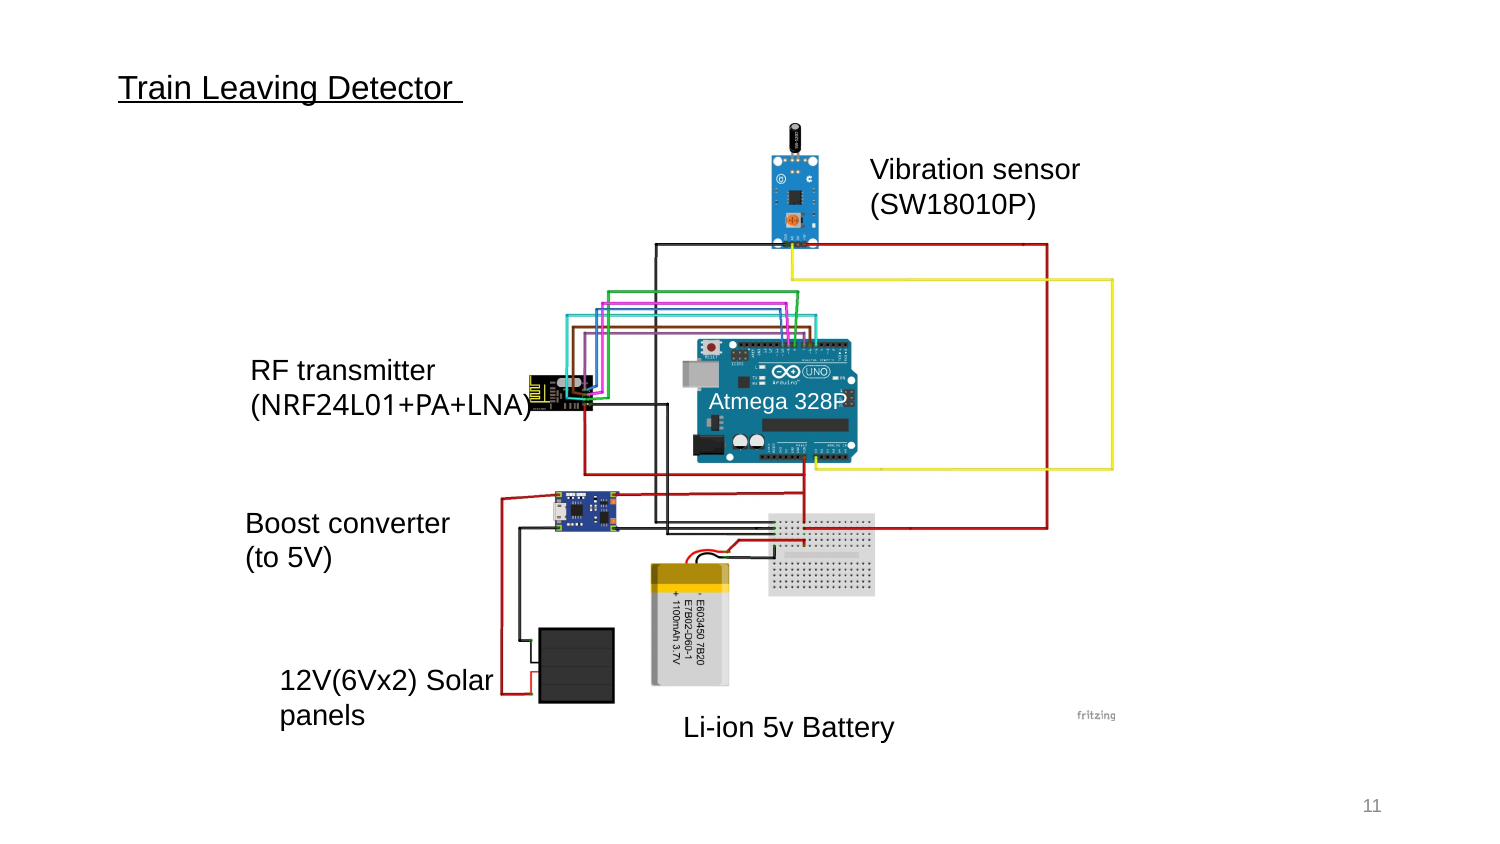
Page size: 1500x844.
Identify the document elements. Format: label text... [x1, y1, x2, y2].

slide_number 11 [1059, 782, 1397, 827]
text_box Boost converter (to 5V) [230, 496, 474, 617]
text_box Train Leaving Detector [103, 58, 641, 114]
text_box 12V(6Vx2) Solar panels [264, 654, 527, 774]
text_box Li-ion 5v Battery [668, 721, 911, 786]
text_box RF transmitter (NRF24L01+PA+LNA) [235, 344, 499, 464]
picture [499, 123, 1115, 721]
